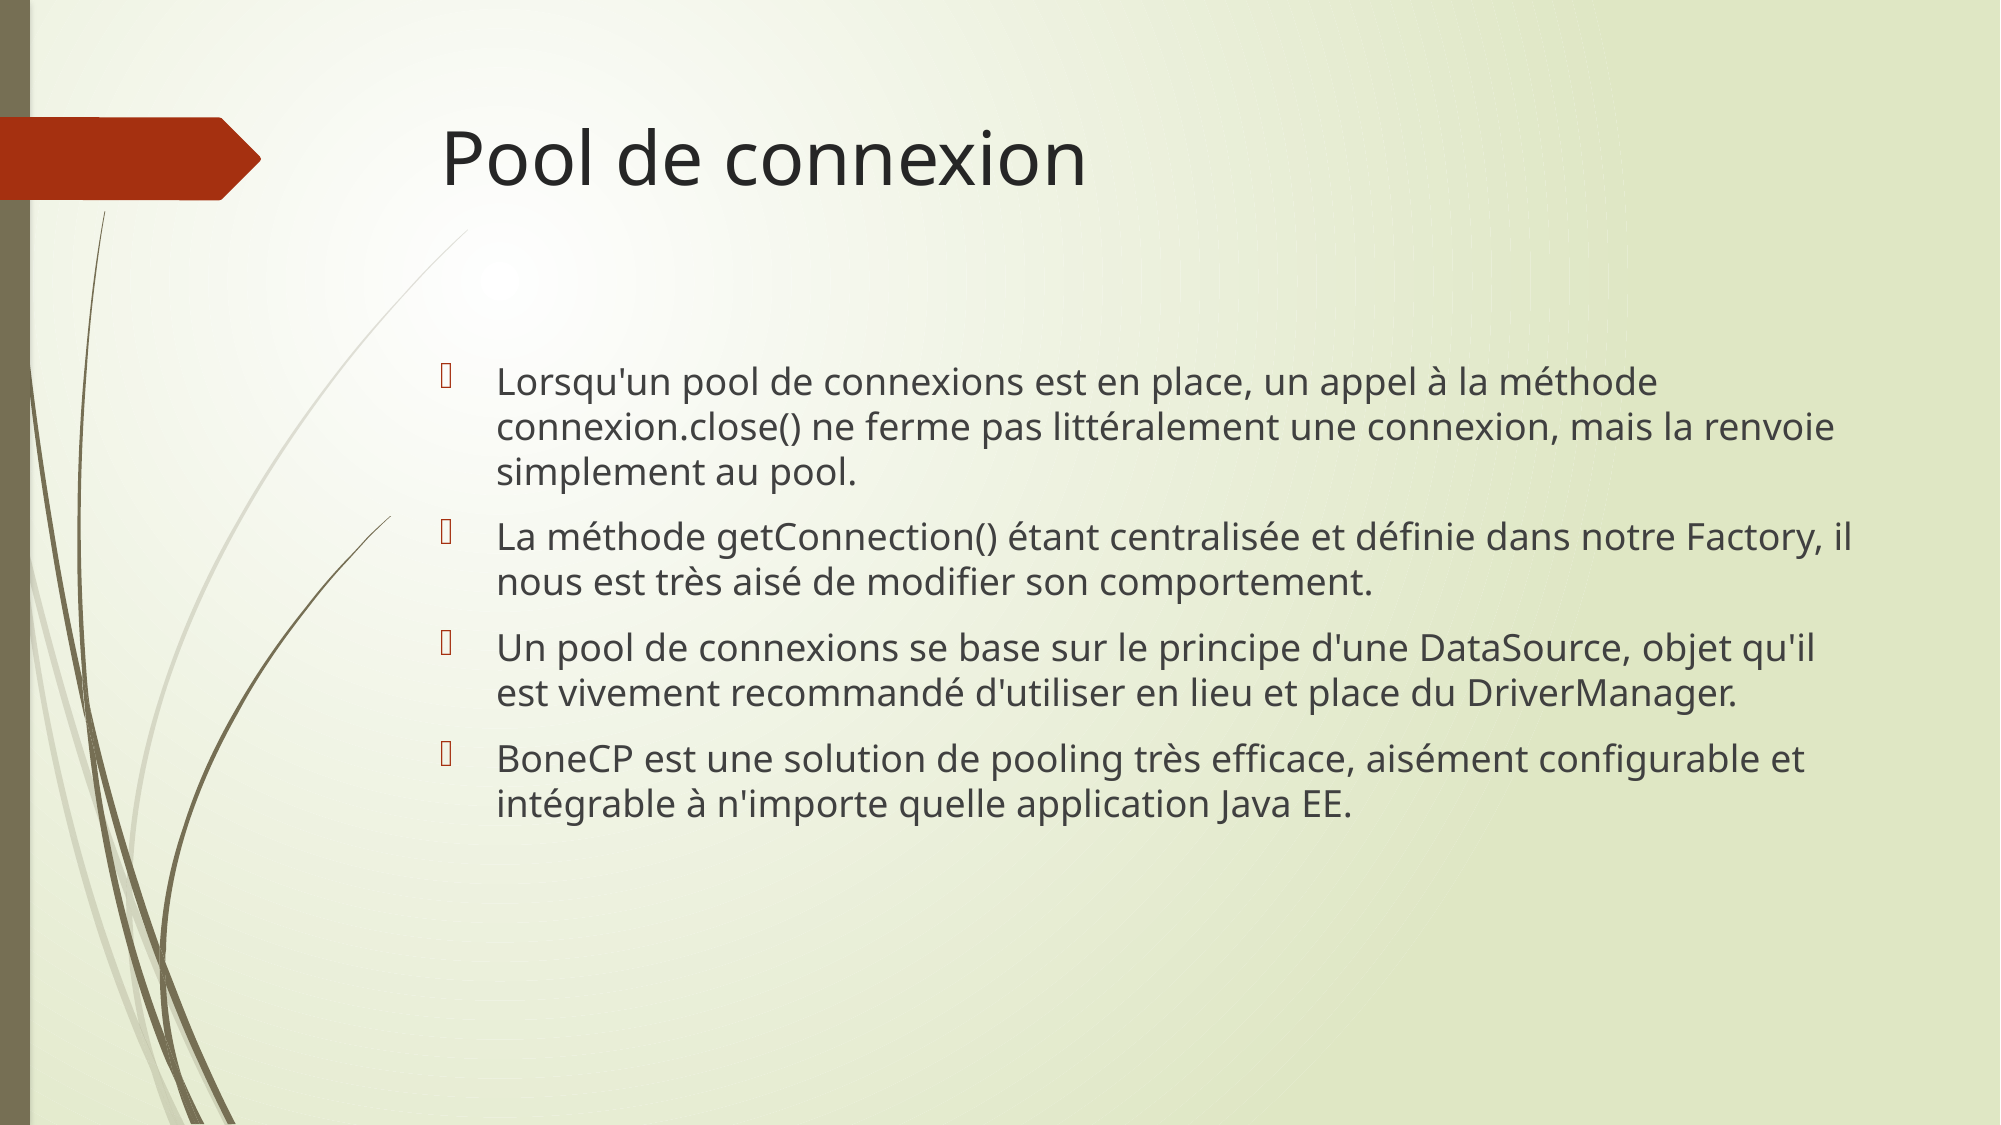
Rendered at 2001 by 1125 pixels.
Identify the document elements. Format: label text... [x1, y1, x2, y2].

title Pool de connexion [425, 102, 1888, 313]
list Lorsqu'un pool de connexions est en place, un appel à la méthode connexion.close() ne ferme pas littéralement une connexion, mais la renvoie simplement au pool. La méthode getConnection() étant centralisée et définie dans notre Factory, il nous est très aisé de modifier son comportement. Un pool de connexions se base sur le principe d'une DataSource, objet qu'il est vivement recommandé d'utiliser en lieu et place du DriverManager. BoneCP est une solution de pooling très efficace, aisément configurable et intégrable à n'importe quelle application Java EE. [424, 350, 1888, 970]
